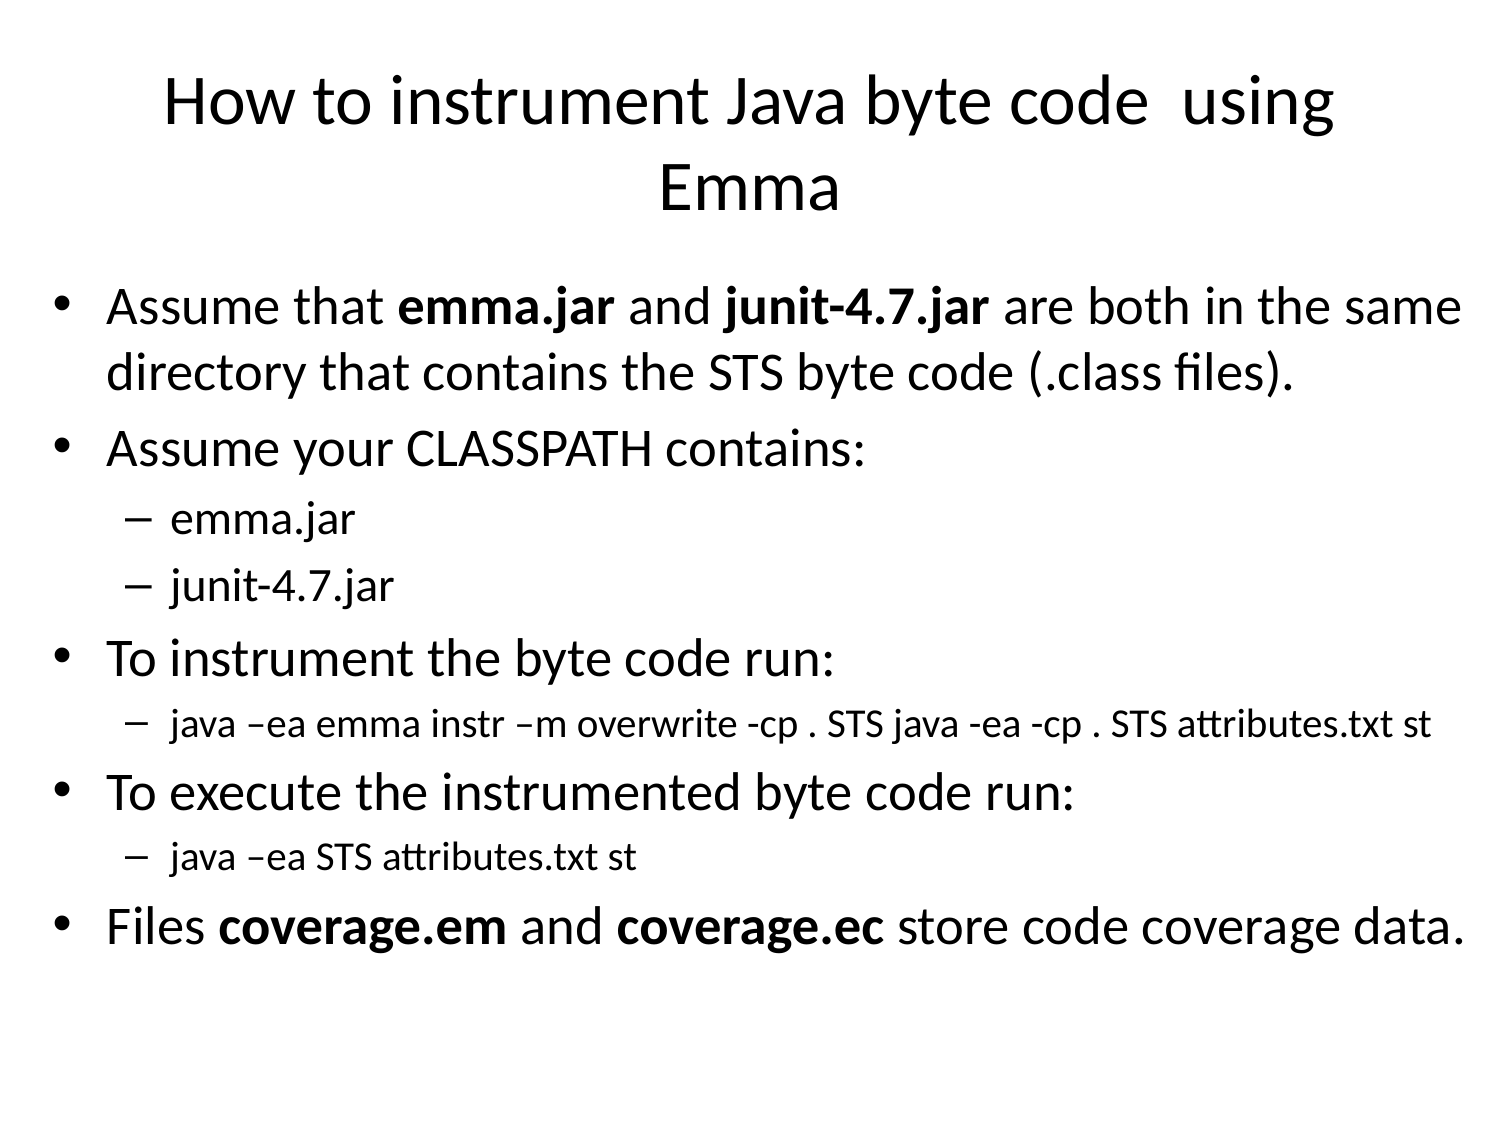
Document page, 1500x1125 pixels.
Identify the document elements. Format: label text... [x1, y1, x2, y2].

title How to instrument Java byte code using Emma [75, 45, 1425, 233]
list Assume that emma.jar and junit-4.7.jar are both in the same directory that contains the STS byte code (.class files). Assume your CLASSPATH contains: emma.jar junit-4.7.jar To instrument the byte code run: java –ea emma instr –m overwrite -cp . STS java -ea -cp . STS attributes.txt st To execute the instrumented byte code run: java –ea STS attributes.txt st Files coverage.em and coverage.ec store code coverage data. [37, 262, 1500, 1094]
